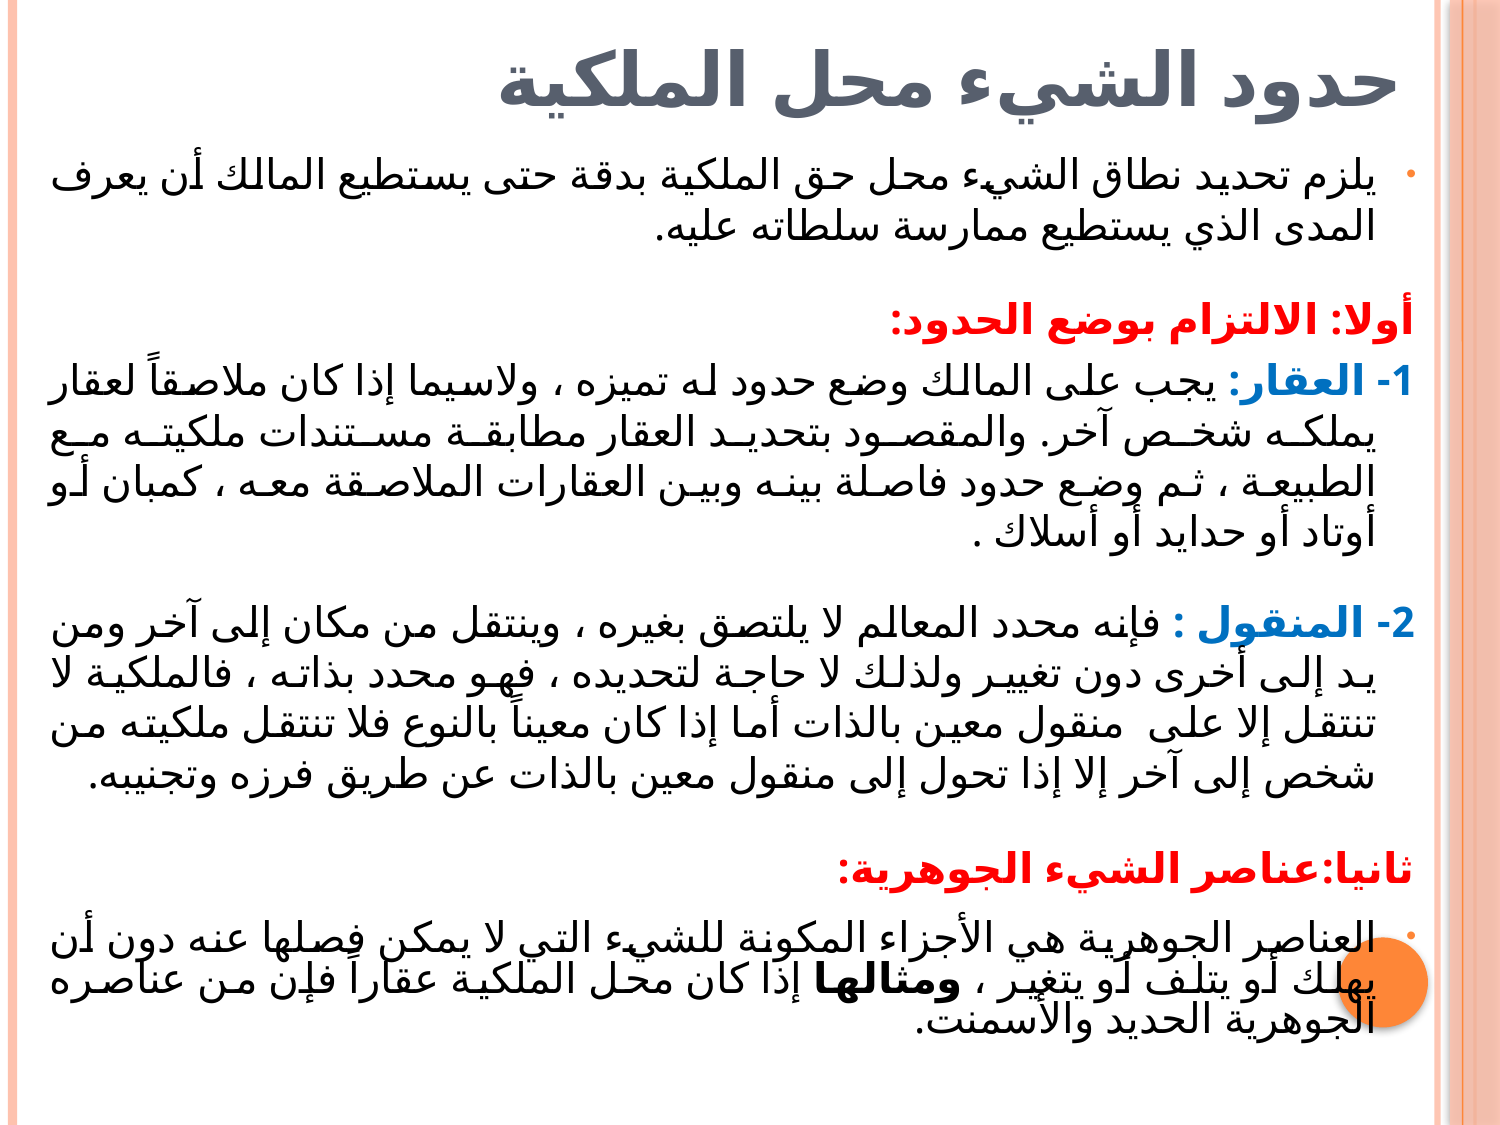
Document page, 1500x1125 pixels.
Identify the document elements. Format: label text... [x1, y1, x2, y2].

title حدود الشيء محل الملكية [192, 0, 1418, 129]
list يلزم تحديد نطاق الشيء محل حق الملكية بدقة حتى يستطيع المالك أن يعرف المدى الذي يستطيع ممارسة سلطاته عليه. أولا: الالتزام بوضع الحدود: 1- العقار: يجب على المالك وضع حدود له تميزه ، ولاسيما إذا كان ملاصقاً لعقار يملكه شخص آخر. والمقصود بتحديد العقار مطابقة مستندات ملكيته مع الطبيعة ، ثم وضع حدود فاصلة بينه وبين العقارات الملاصقة معه ، كمبان أو أوتاد أو حدايد أو أسلاك . 2- المنقول : فإنه محدد المعالم لا يلتصق بغيره ، وينتقل من مكان إلى آخر ومن يد إلى أخرى دون تغيير ولذلك لا حاجة لتحديده ، فهو محدد بذاته ، فالملكية لا تنتقل إلا على منقول معين بالذات أما إذا كان معيناً بالنوع فلا تنتقل ملكيته من شخص إلى آخر إلا إذا تحول إلى منقول معين بالذات عن طريق فرزه وتجنيبه. ثانيا:عناصر الشيء الجوهرية: العناصر الجوهرية هي الأجزاء المكونة للشيء التي لا يمكن فصلها عنه دون أن يهلك أو يتلف أو يتغير ، ومثالها إذا كان محل الملكية عقاراً فإن من عناصره الجوهرية الحديد والأسمنت. [35, 140, 1430, 1102]
